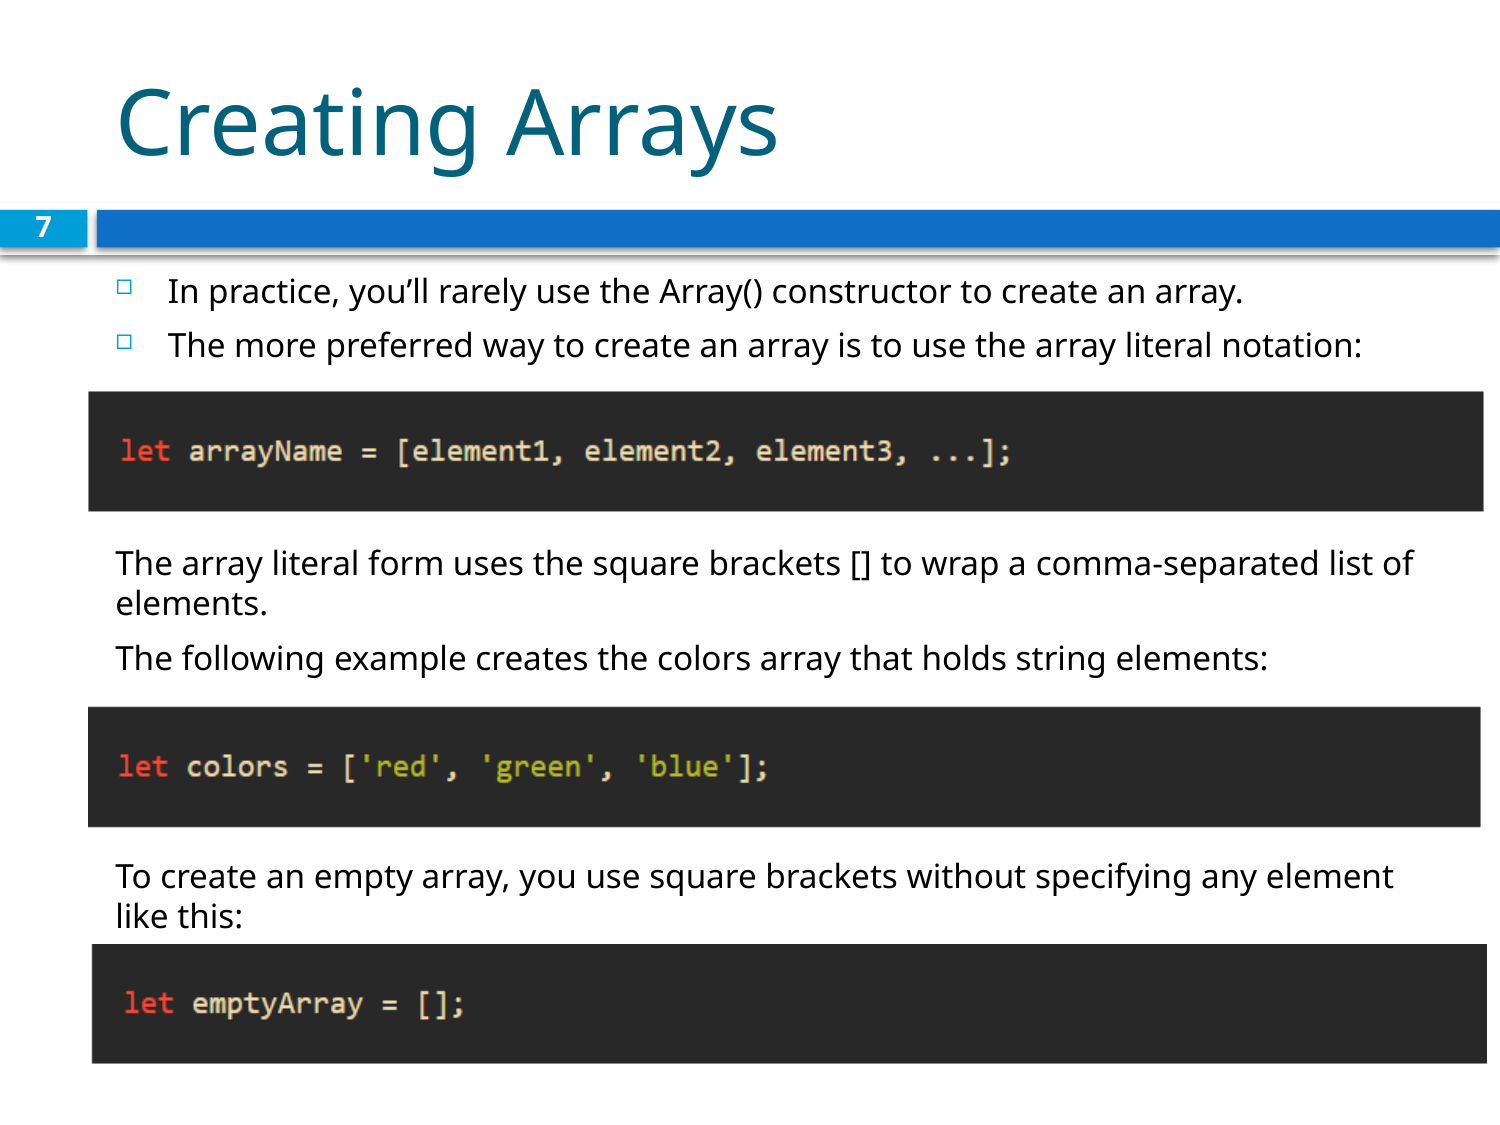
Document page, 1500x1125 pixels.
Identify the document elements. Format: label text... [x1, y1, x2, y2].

title Creating Arrays [100, 37, 1439, 201]
list In practice, you’ll rarely use the Array() constructor to create an array. The more preferred way to create an array is to use the array literal notation: The array literal form uses the square brackets [] to wrap a comma-separated list of elements. The following example creates the colors array that holds string elements: To create an empty array, you use square brackets without specifying any element like this: [100, 838, 1439, 943]
picture [87, 704, 1484, 829]
slide_number 7 [0, 208, 88, 249]
picture [84, 387, 1487, 518]
list In practice, you’ll rarely use the Array() constructor to create an array. The more preferred way to create an array is to use the array literal notation: The array literal form uses the square brackets [] to wrap a comma-separated list of elements. The following example creates the colors array that holds string elements: To create an empty array, you use square brackets without specifying any element like this: [100, 262, 1439, 386]
picture [86, 944, 1487, 1067]
list In practice, you’ll rarely use the Array() constructor to create an array. The more preferred way to create an array is to use the array literal notation: The array literal form uses the square brackets [] to wrap a comma-separated list of elements. The following example creates the colors array that holds string elements: To create an empty array, you use square brackets without specifying any element like this: [100, 528, 1439, 703]
